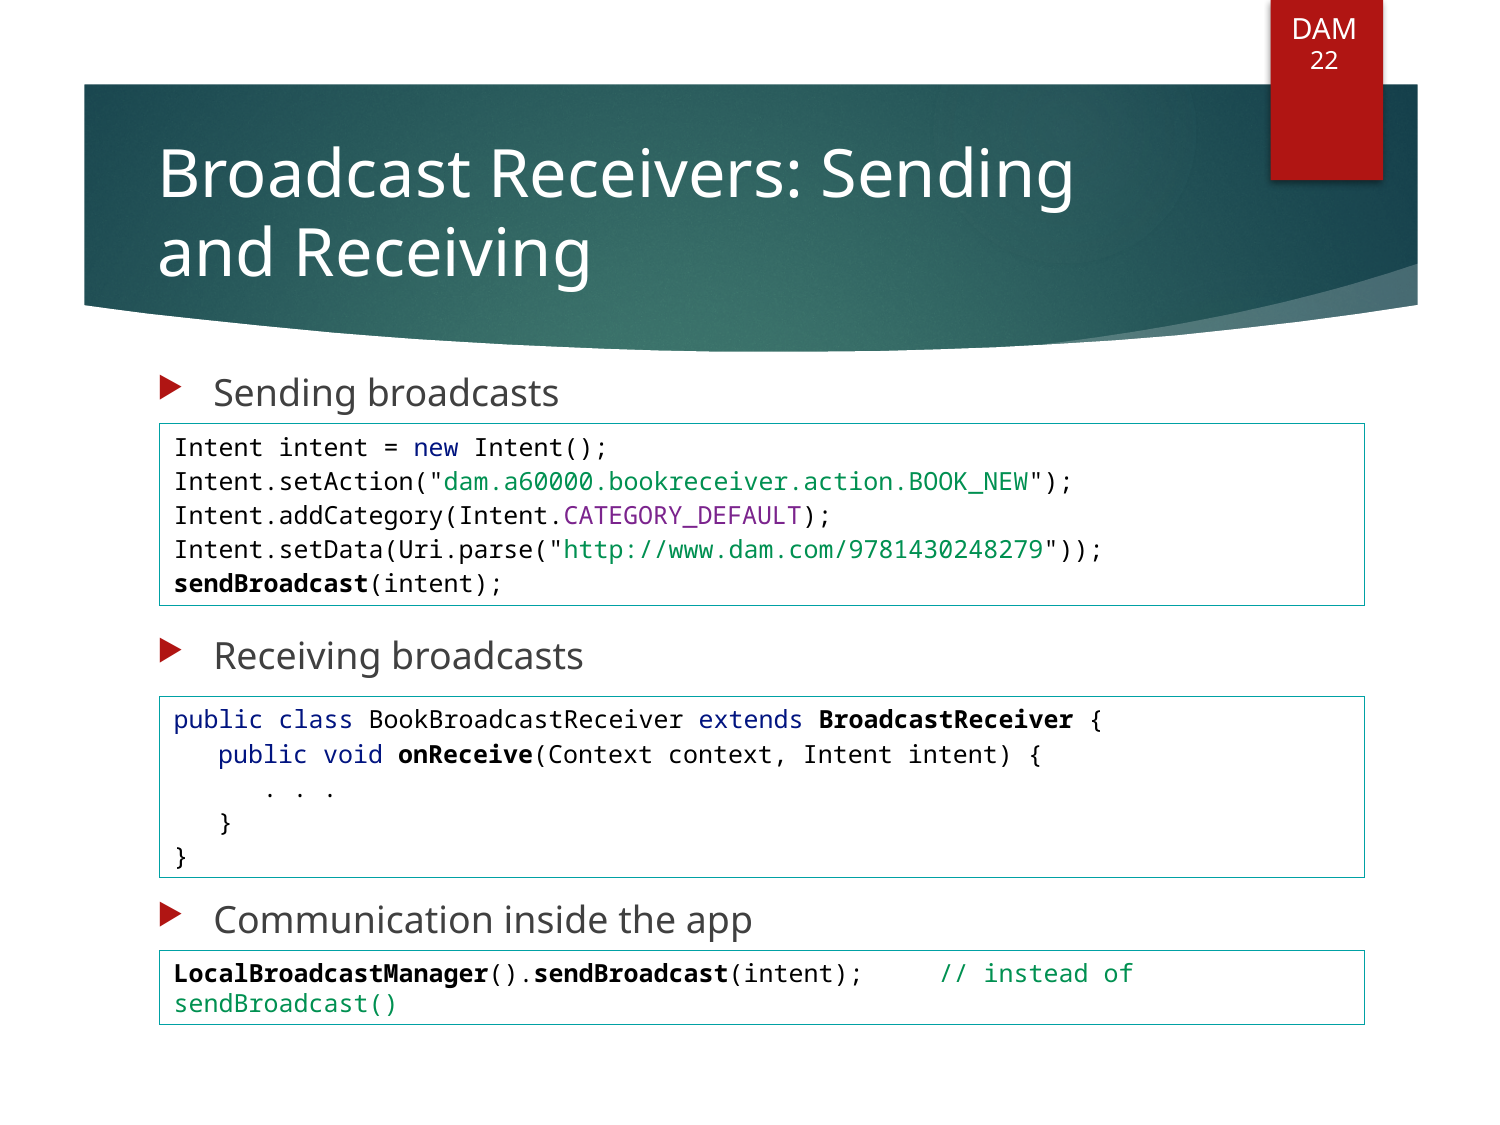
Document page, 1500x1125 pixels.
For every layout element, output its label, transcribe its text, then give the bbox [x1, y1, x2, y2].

title Broadcast Receivers: Sending and Receiving [142, 152, 1183, 269]
text_box LocalBroadcastManager().sendBroadcast(intent); // instead of sendBroadcast() [159, 950, 1365, 1025]
slide_number DAM 22 [1259, 1, 1390, 87]
list Sending broadcasts Receiving broadcasts Communication inside the app [142, 361, 1183, 1031]
text_box Intent intent = new Intent(); Intent.setAction("dam.a60000.bookreceiver.action.BOOK_NEW"); Intent.addCategory(Intent.CATEGORY_DEFAULT); Intent.setData(Uri.parse("http://www.dam.com/9781430248279")); sendBroadcast(intent); [159, 423, 1365, 606]
text_box public class BookBroadcastReceiver extends BroadcastReceiver { public void onReceive(Context context, Intent intent) { . . . } } [159, 696, 1365, 878]
